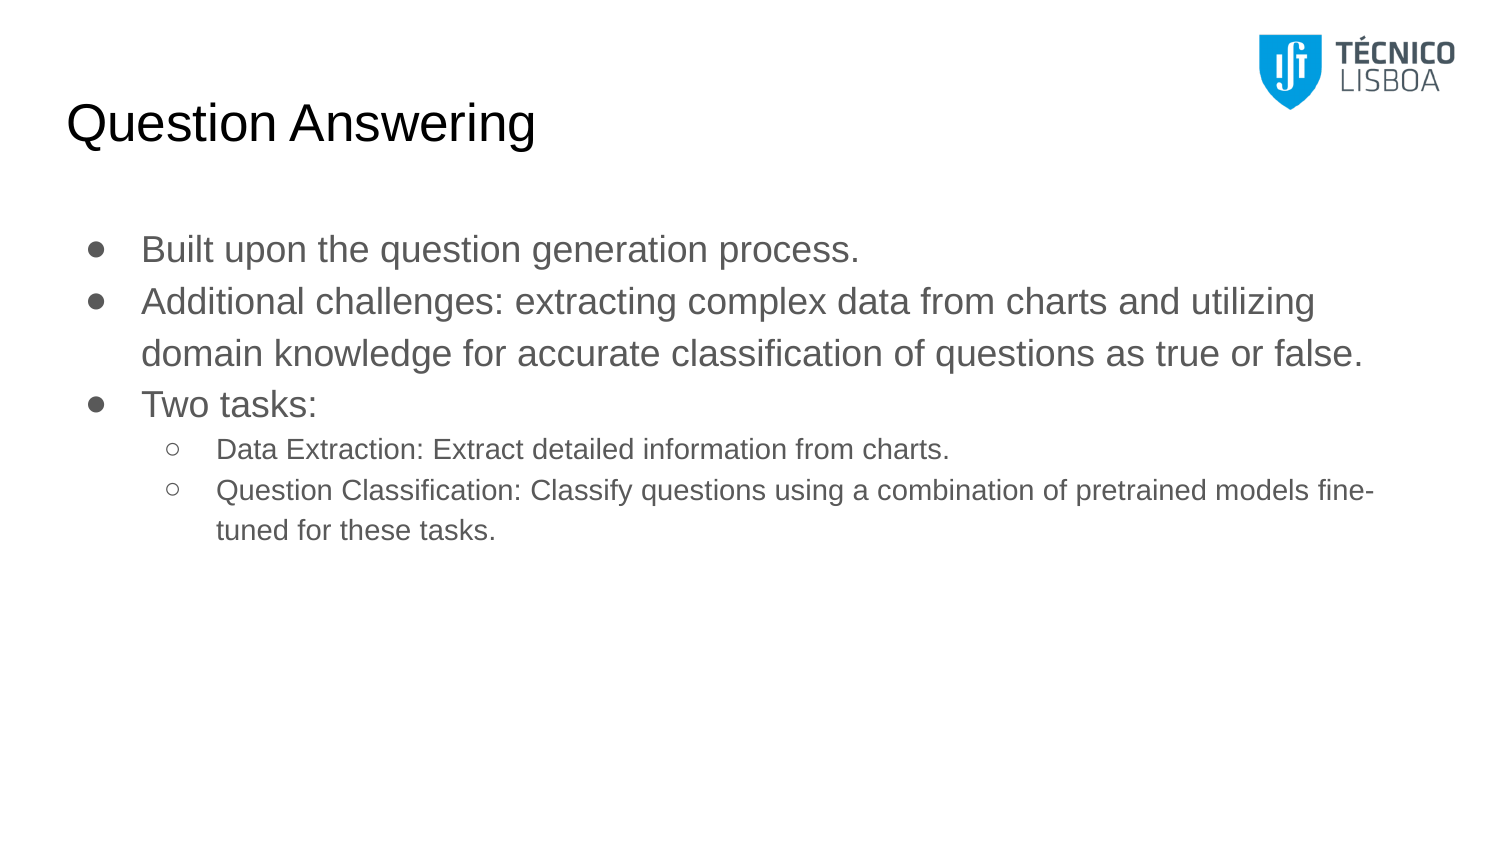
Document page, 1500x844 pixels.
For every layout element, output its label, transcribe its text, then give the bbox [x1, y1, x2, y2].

list Built upon the question generation process. Additional challenges: extracting complex data from charts and utilizing domain knowledge for accurate classification of questions as true or false. Two tasks: Data Extraction: Extract detailed information from charts. Question Classification: Classify questions using a combination of pretrained models fine-tuned for these tasks. [51, 203, 1449, 718]
picture [1251, 21, 1472, 117]
title Question Answering [51, 72, 1449, 167]
